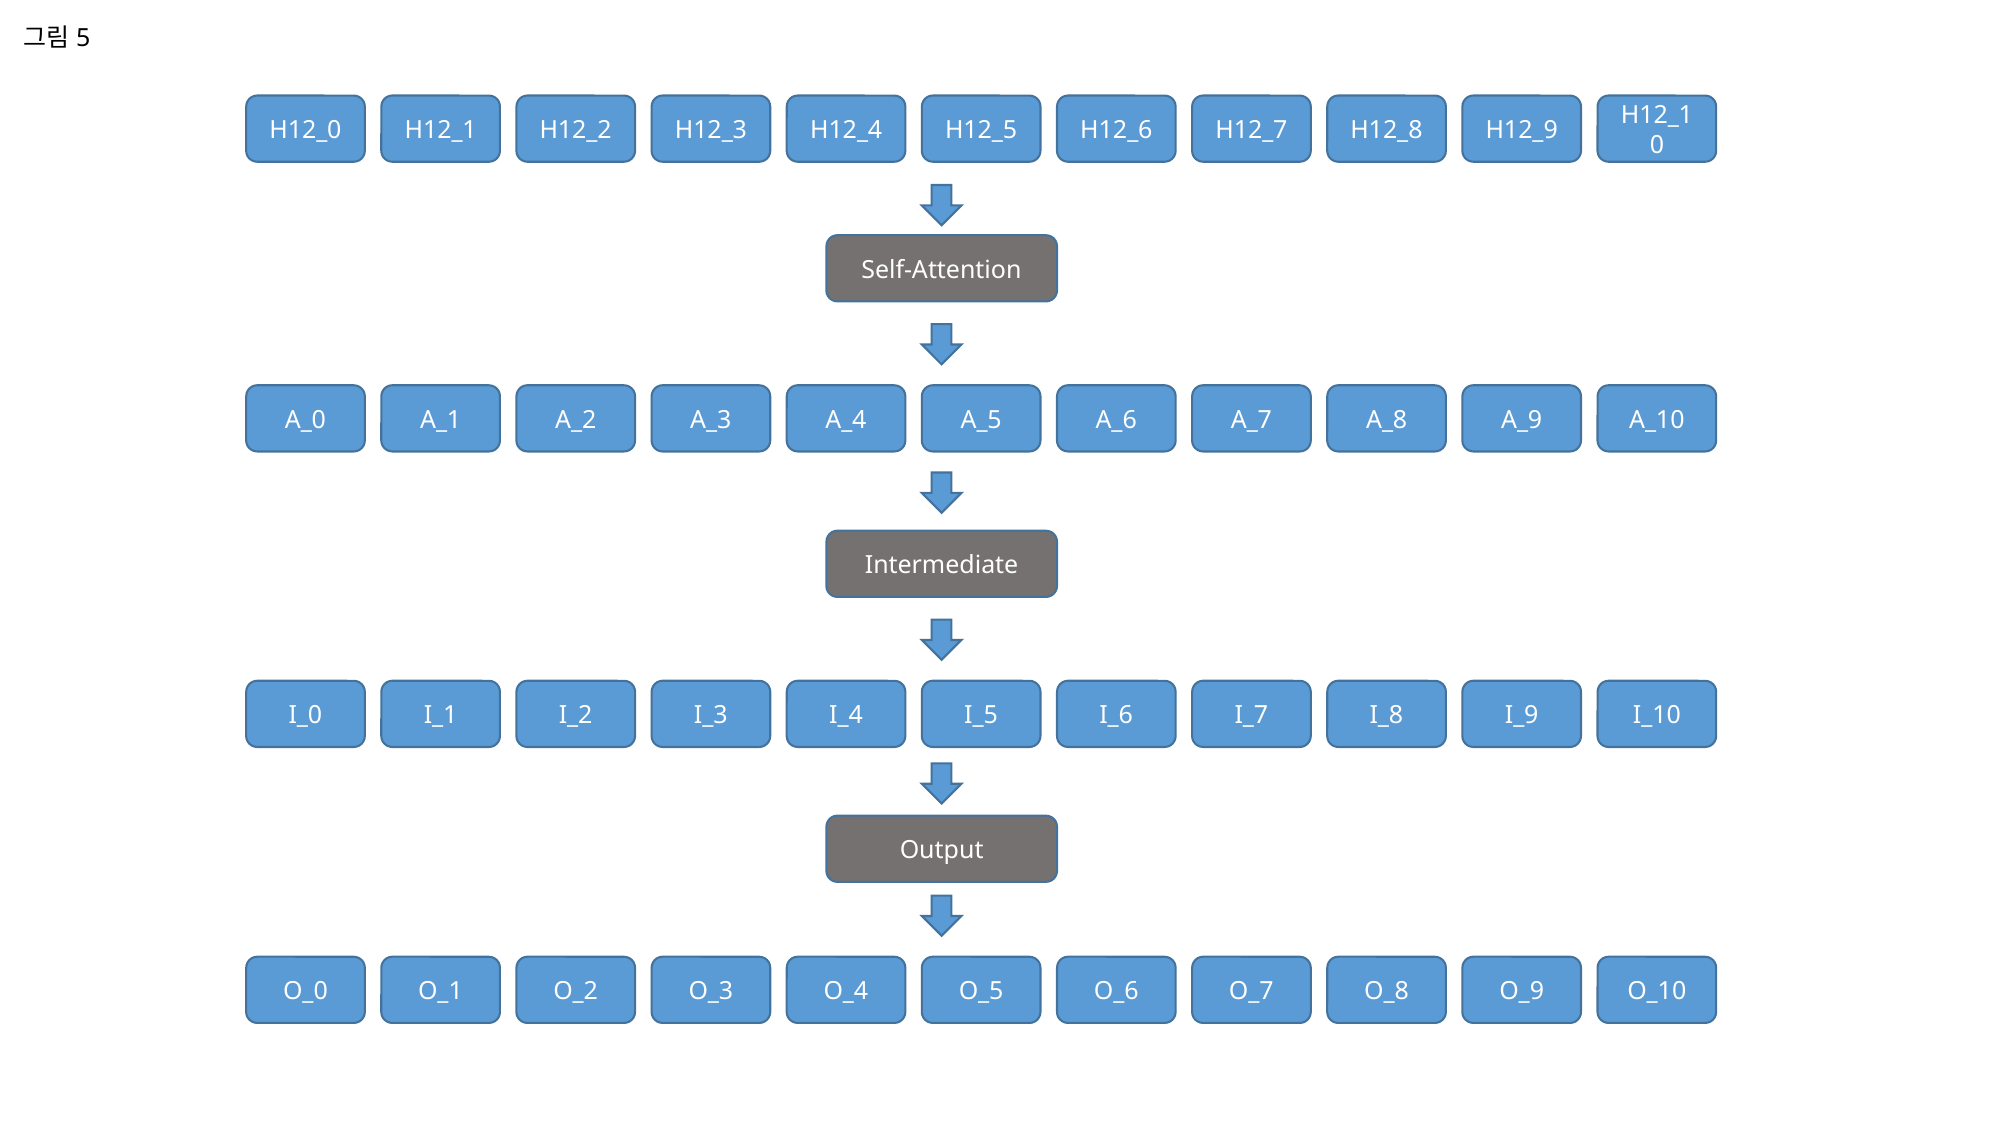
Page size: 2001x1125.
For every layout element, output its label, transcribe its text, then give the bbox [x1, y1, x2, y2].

text_box O_8 [1326, 955, 1447, 1024]
text_box I_0 [245, 679, 366, 749]
text_box O_0 [245, 955, 366, 1024]
text_box O_4 [785, 955, 907, 1024]
text_box Self-Attention [825, 234, 1059, 303]
text_box H12_6 [1055, 94, 1177, 163]
text_box A_1 [380, 384, 501, 453]
text_box A_2 [515, 384, 637, 453]
text_box [919, 323, 964, 366]
text_box O_9 [1461, 955, 1583, 1024]
text_box 그림5 [9, 13, 105, 59]
text_box O_1 [380, 955, 501, 1024]
text_box I_1 [380, 679, 501, 749]
text_box I_8 [1326, 679, 1447, 749]
text_box O_2 [515, 955, 637, 1024]
text_box A_6 [1055, 384, 1177, 453]
text_box H12_7 [1191, 94, 1312, 163]
text_box H12_3 [650, 94, 772, 163]
text_box H12_1 [380, 94, 501, 163]
text_box H12_0 [245, 94, 366, 163]
text_box I_3 [650, 679, 772, 749]
text_box I_5 [920, 679, 1042, 749]
text_box I_7 [1191, 679, 1312, 749]
text_box O_10 [1596, 955, 1718, 1024]
text_box O_3 [650, 955, 772, 1024]
text_box I_9 [1461, 679, 1583, 749]
text_box H12_2 [515, 94, 637, 163]
text_box A_0 [245, 384, 366, 453]
text_box H12_10 [1596, 94, 1718, 163]
text_box [919, 618, 964, 662]
text_box A_4 [785, 384, 907, 453]
text_box A_10 [1596, 384, 1718, 453]
text_box [919, 471, 964, 515]
text_box A_5 [920, 384, 1042, 453]
text_box H12_9 [1461, 94, 1583, 163]
text_box I_6 [1055, 679, 1177, 749]
text_box A_9 [1461, 384, 1583, 453]
text_box A_3 [650, 384, 772, 453]
text_box [919, 762, 964, 805]
text_box A_7 [1191, 384, 1312, 453]
text_box H12_5 [920, 94, 1042, 163]
text_box H12_4 [785, 94, 907, 163]
text_box I_10 [1596, 679, 1718, 749]
text_box [919, 894, 964, 938]
text_box [919, 183, 964, 227]
text_box Output [825, 814, 1059, 883]
text_box O_6 [1055, 955, 1177, 1024]
text_box I_4 [785, 679, 907, 749]
text_box O_5 [920, 955, 1042, 1024]
text_box O_7 [1191, 955, 1312, 1024]
text_box I_2 [515, 679, 637, 749]
text_box H12_8 [1326, 94, 1447, 163]
text_box Intermediate [825, 529, 1059, 598]
text_box A_8 [1326, 384, 1447, 453]
